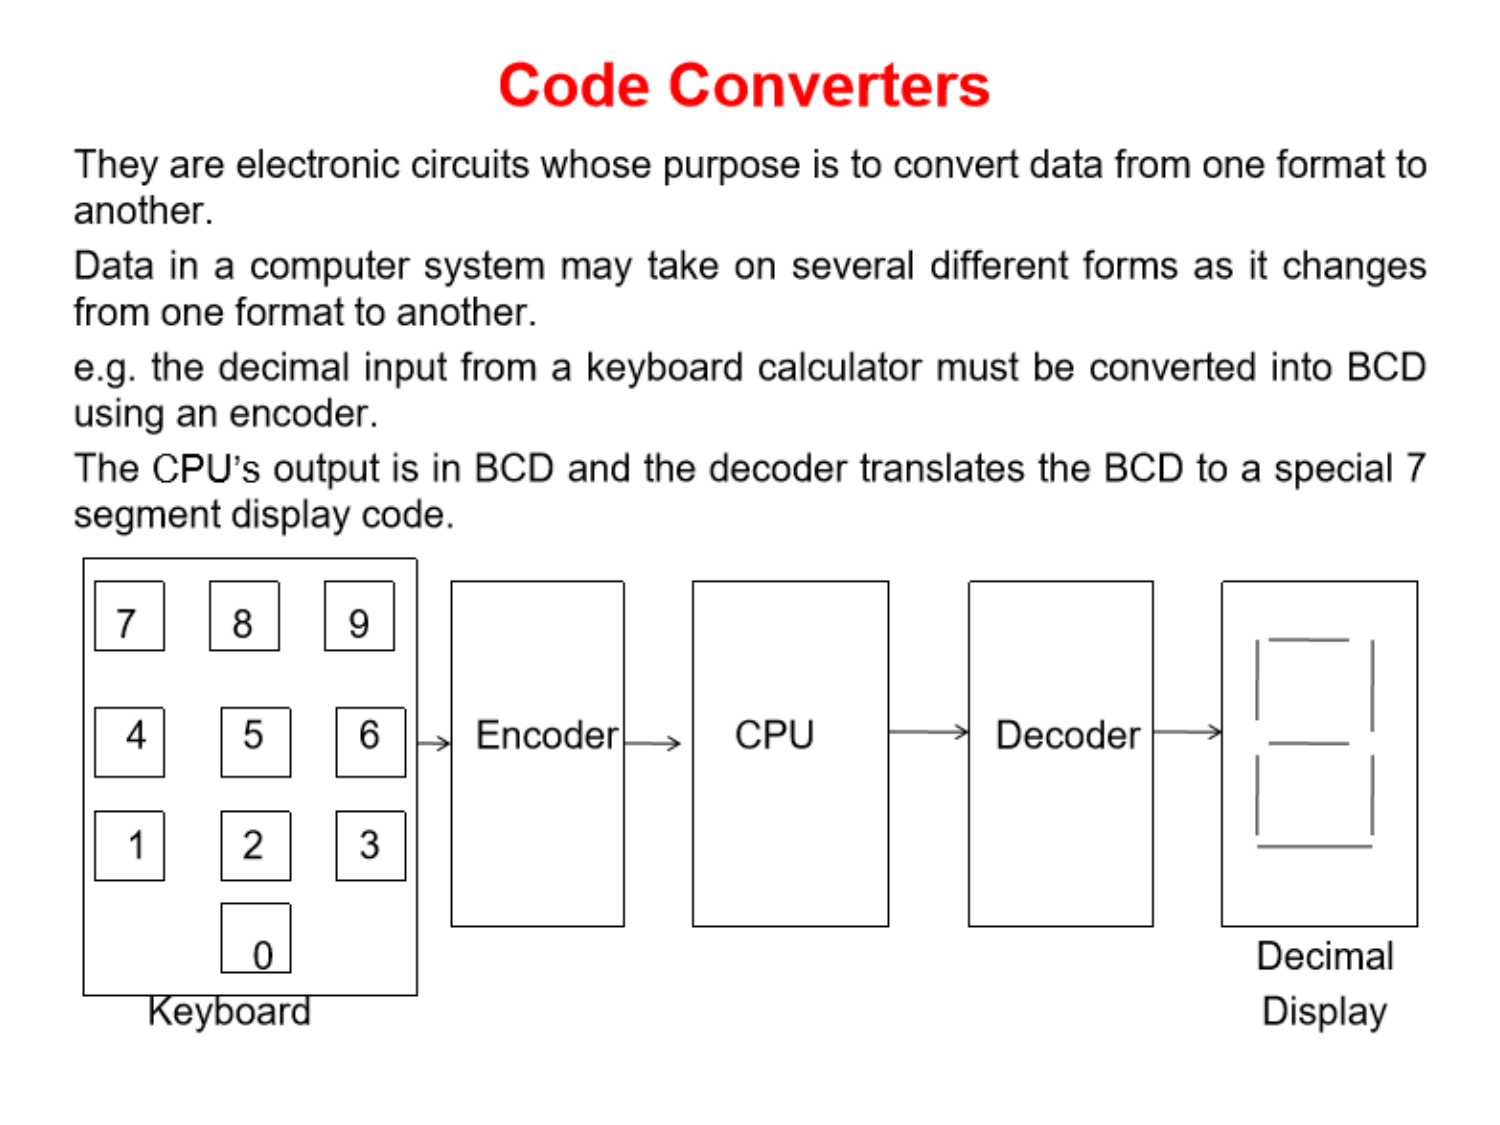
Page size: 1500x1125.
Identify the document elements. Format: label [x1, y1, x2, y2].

list [62, 44, 1438, 1042]
